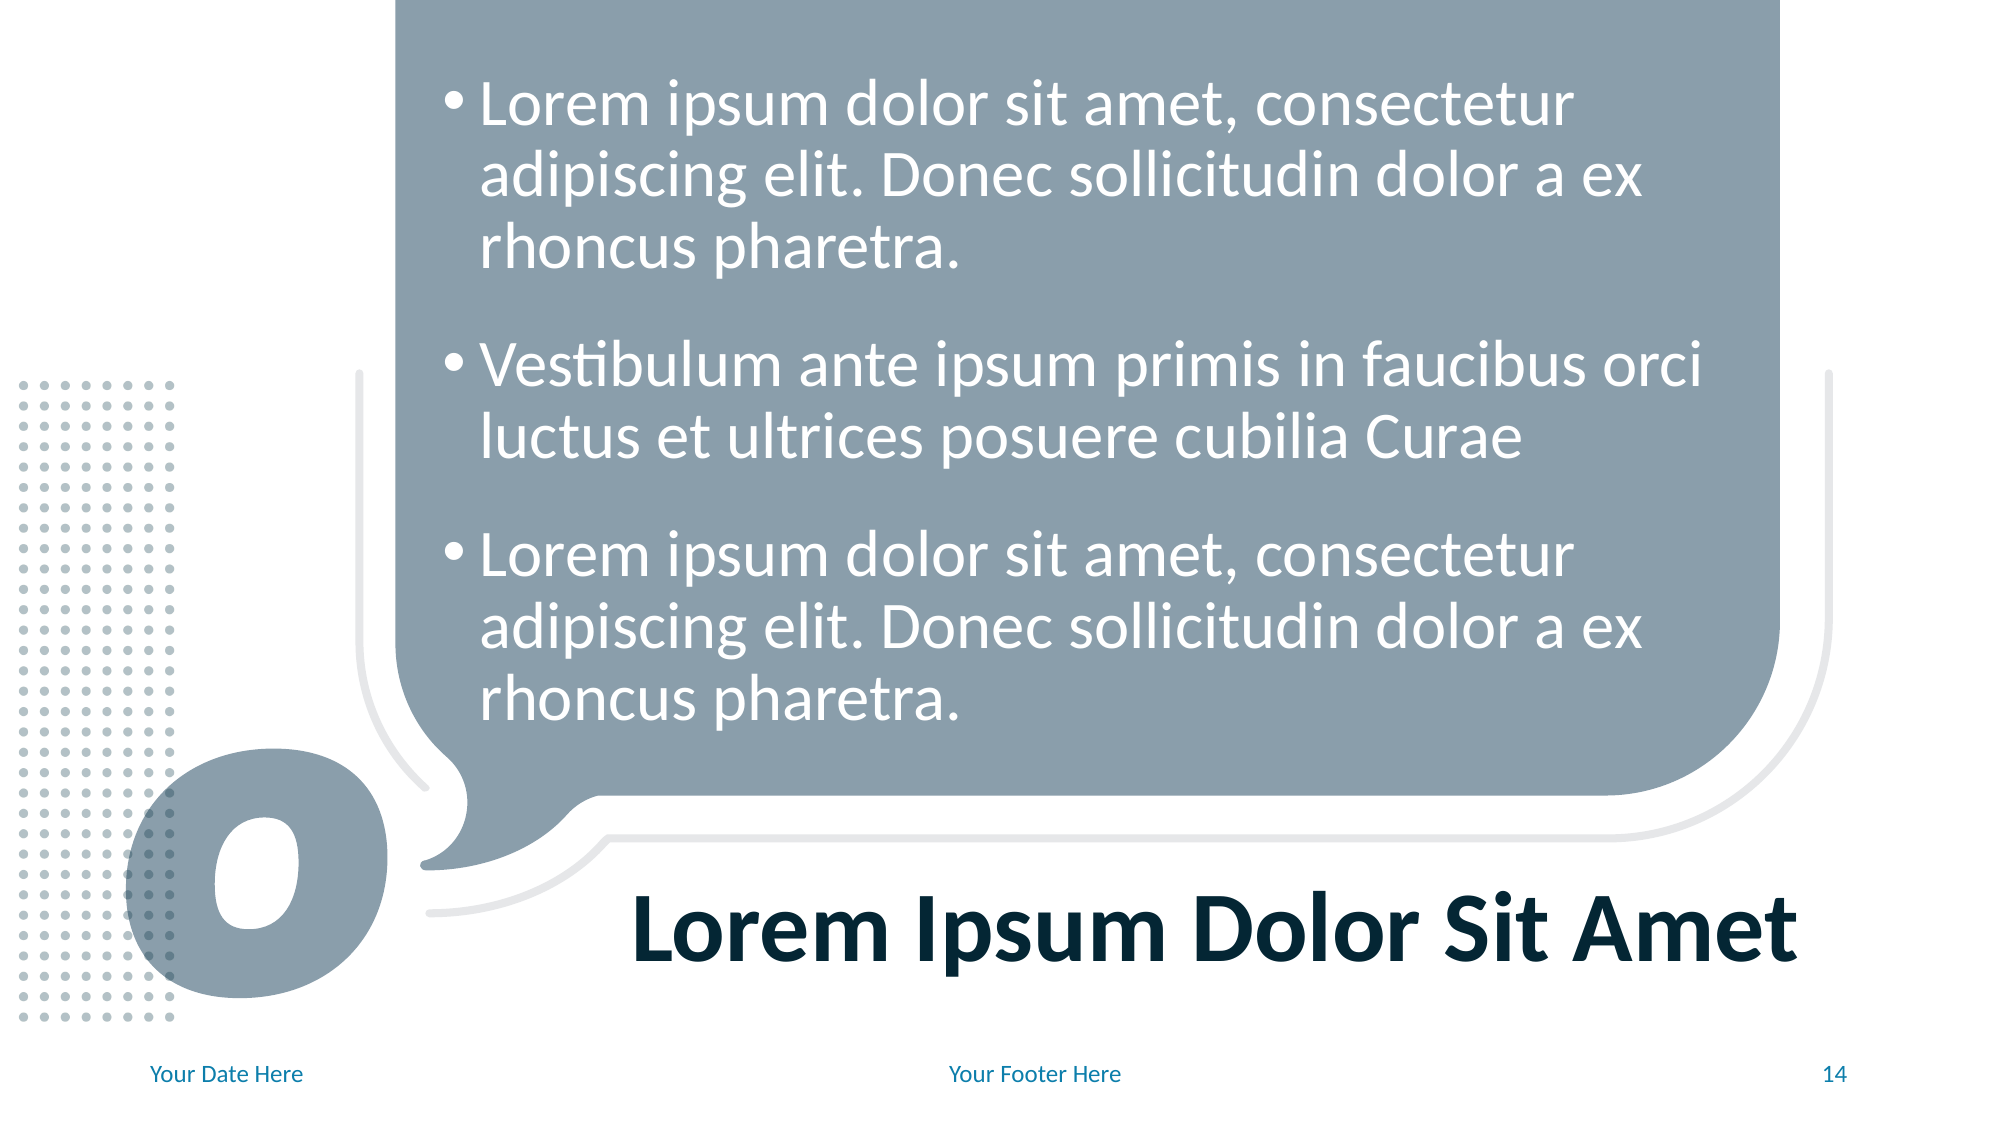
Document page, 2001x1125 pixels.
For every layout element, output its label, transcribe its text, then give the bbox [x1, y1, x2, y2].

title Lorem Ipsum Dolor Sit Amet [616, 847, 1863, 1012]
list Lorem ipsum dolor sit amet, consectetur adipiscing elit. Donec sollicitudin dolor a ex rhoncus pharetra. Vestibulum ante ipsum primis in faucibus orci luctus et ultrices posuere cubilia Curae Lorem ipsum dolor sit amet, consectetur adipiscing elit. Donec sollicitudin dolor a ex rhoncus pharetra. [427, 59, 1745, 724]
slide_number 14 [1696, 1042, 1863, 1103]
footer Your Footer Here [409, 1042, 1662, 1103]
text_box Your Date Here [135, 1042, 374, 1103]
